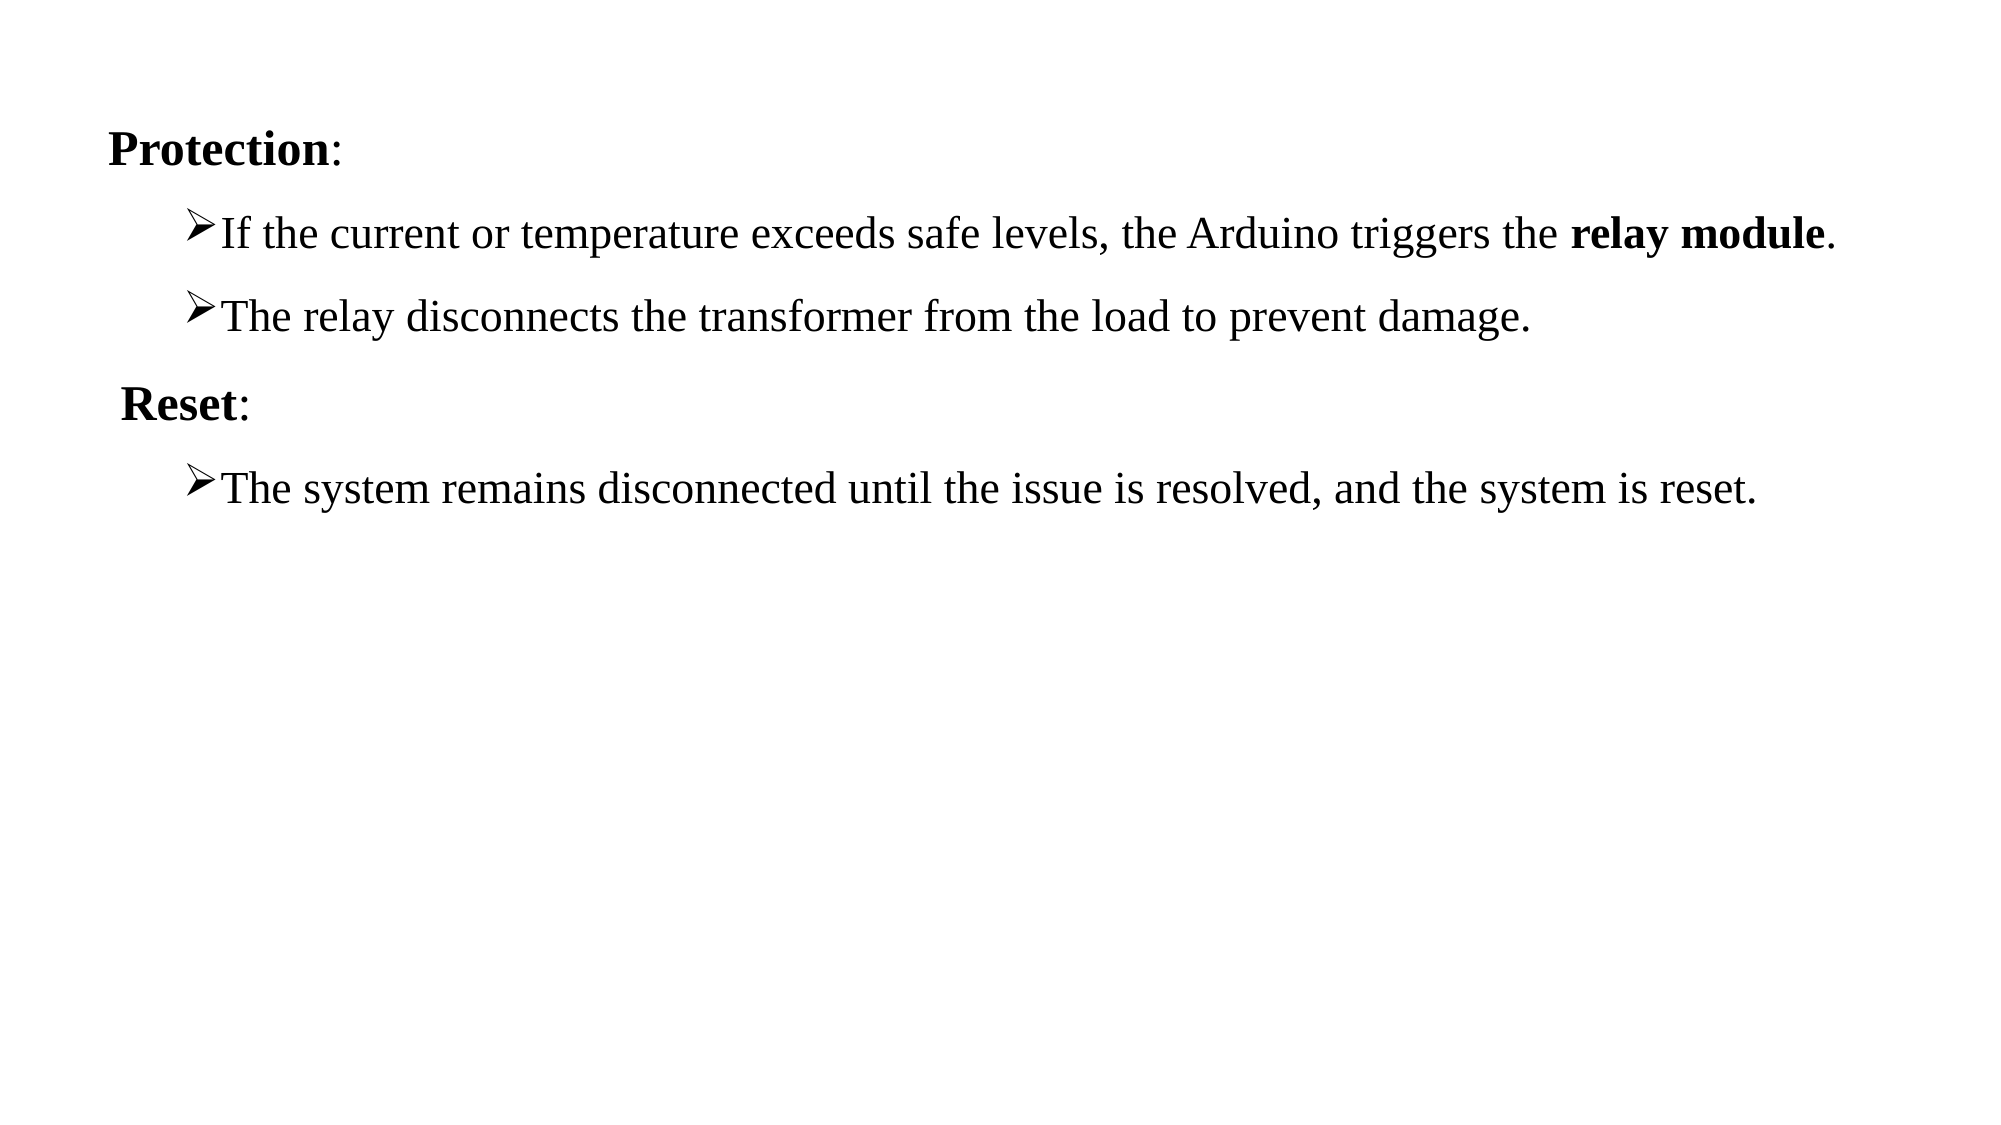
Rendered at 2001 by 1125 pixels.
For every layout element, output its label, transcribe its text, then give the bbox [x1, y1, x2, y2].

list Protection: If the current or temperature exceeds safe levels, the Arduino triggers the relay module. The relay disconnects the transformer from the load to prevent damage. Reset: The system remains disconnected until the issue is resolved, and the system is reset. [93, 13, 1871, 667]
